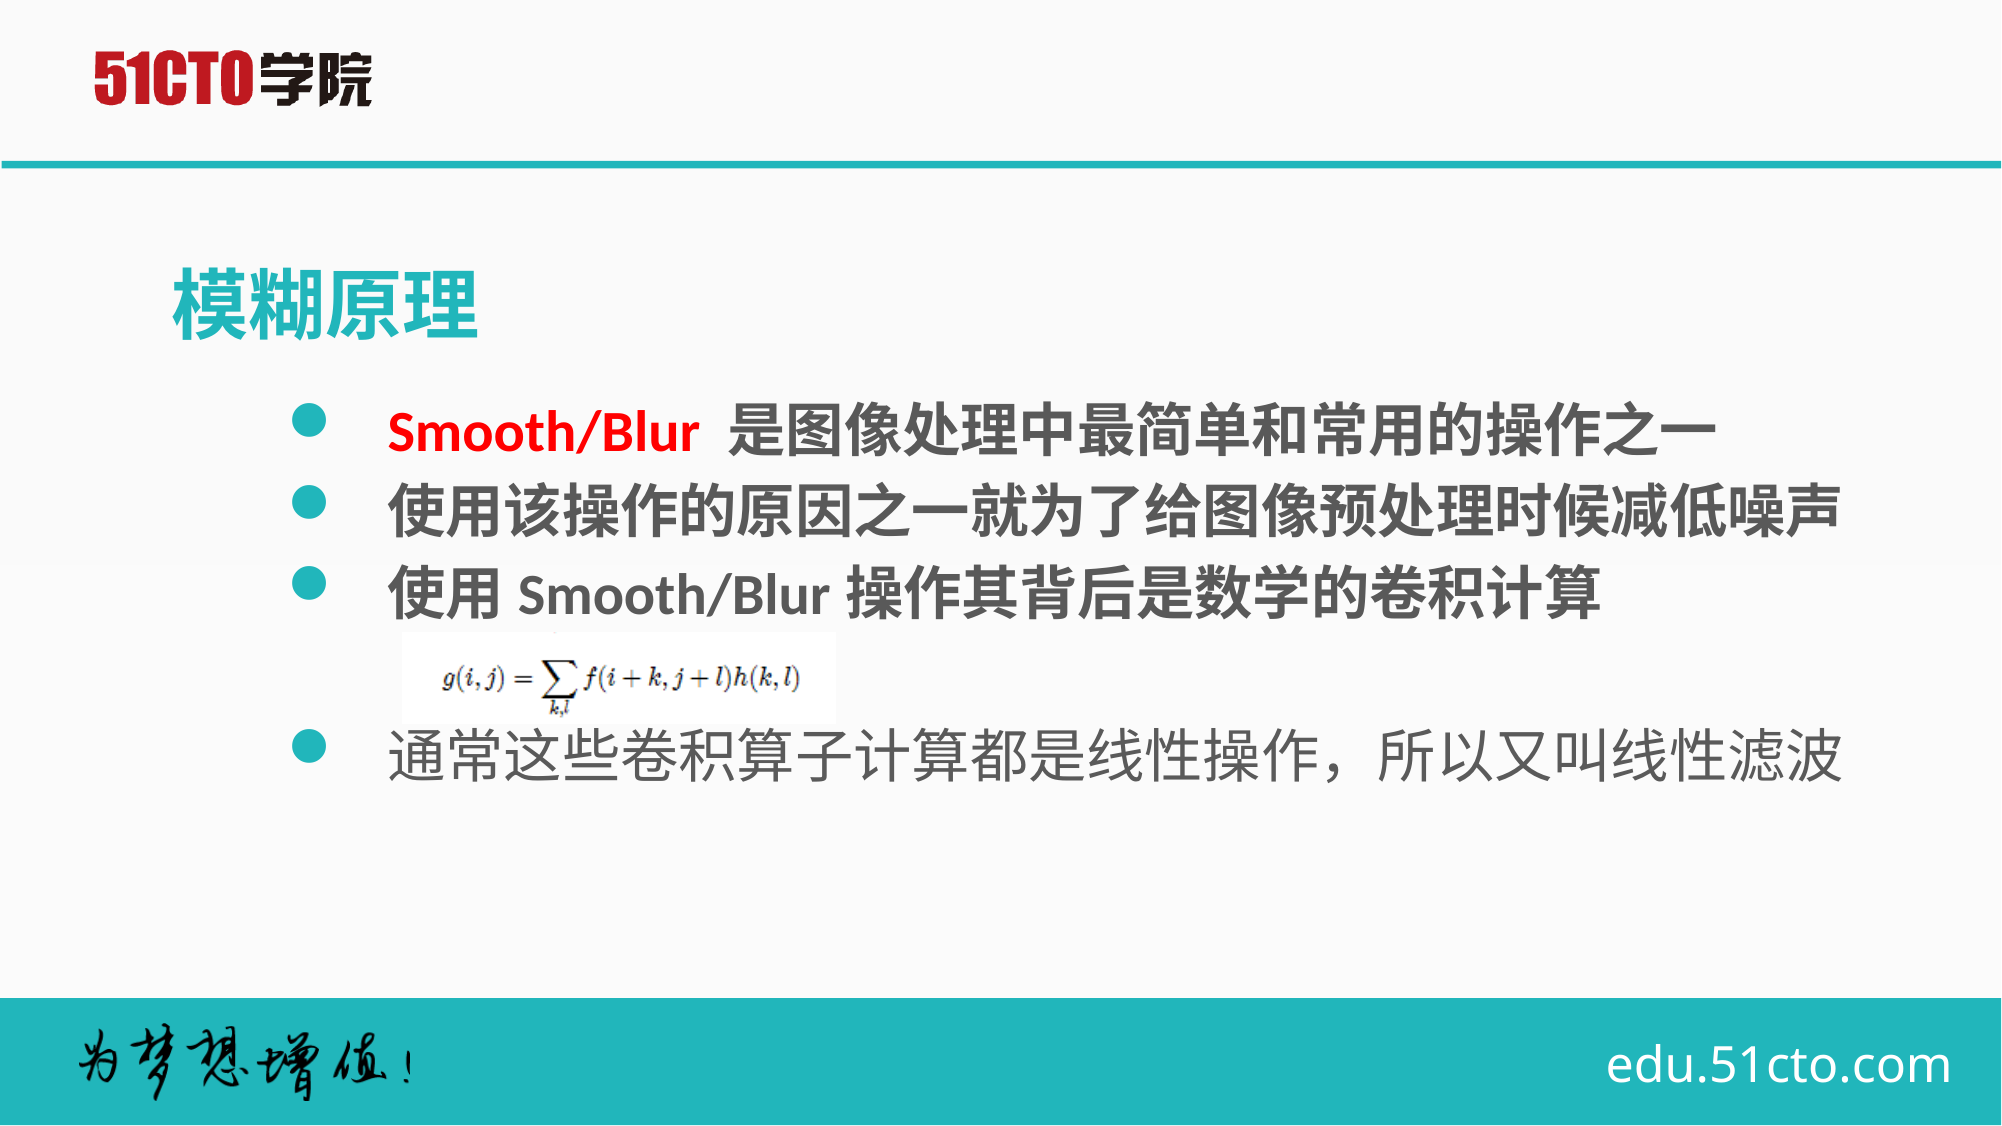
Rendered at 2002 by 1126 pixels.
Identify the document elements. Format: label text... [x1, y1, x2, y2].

title 模糊原理 [156, 243, 1831, 362]
list Smooth/Blur 是图像处理中最简单和常用的操作之一 使用该操作的原因之一就为了给图像预处理时候减低噪声 使用Smooth/Blur操作其背后是数学的卷积计算 通常这些卷积算子计算都是线性操作，所以又叫线性滤波 [109, 385, 1868, 997]
picture [79, 1023, 410, 1101]
picture [402, 632, 836, 724]
picture [90, 42, 375, 111]
